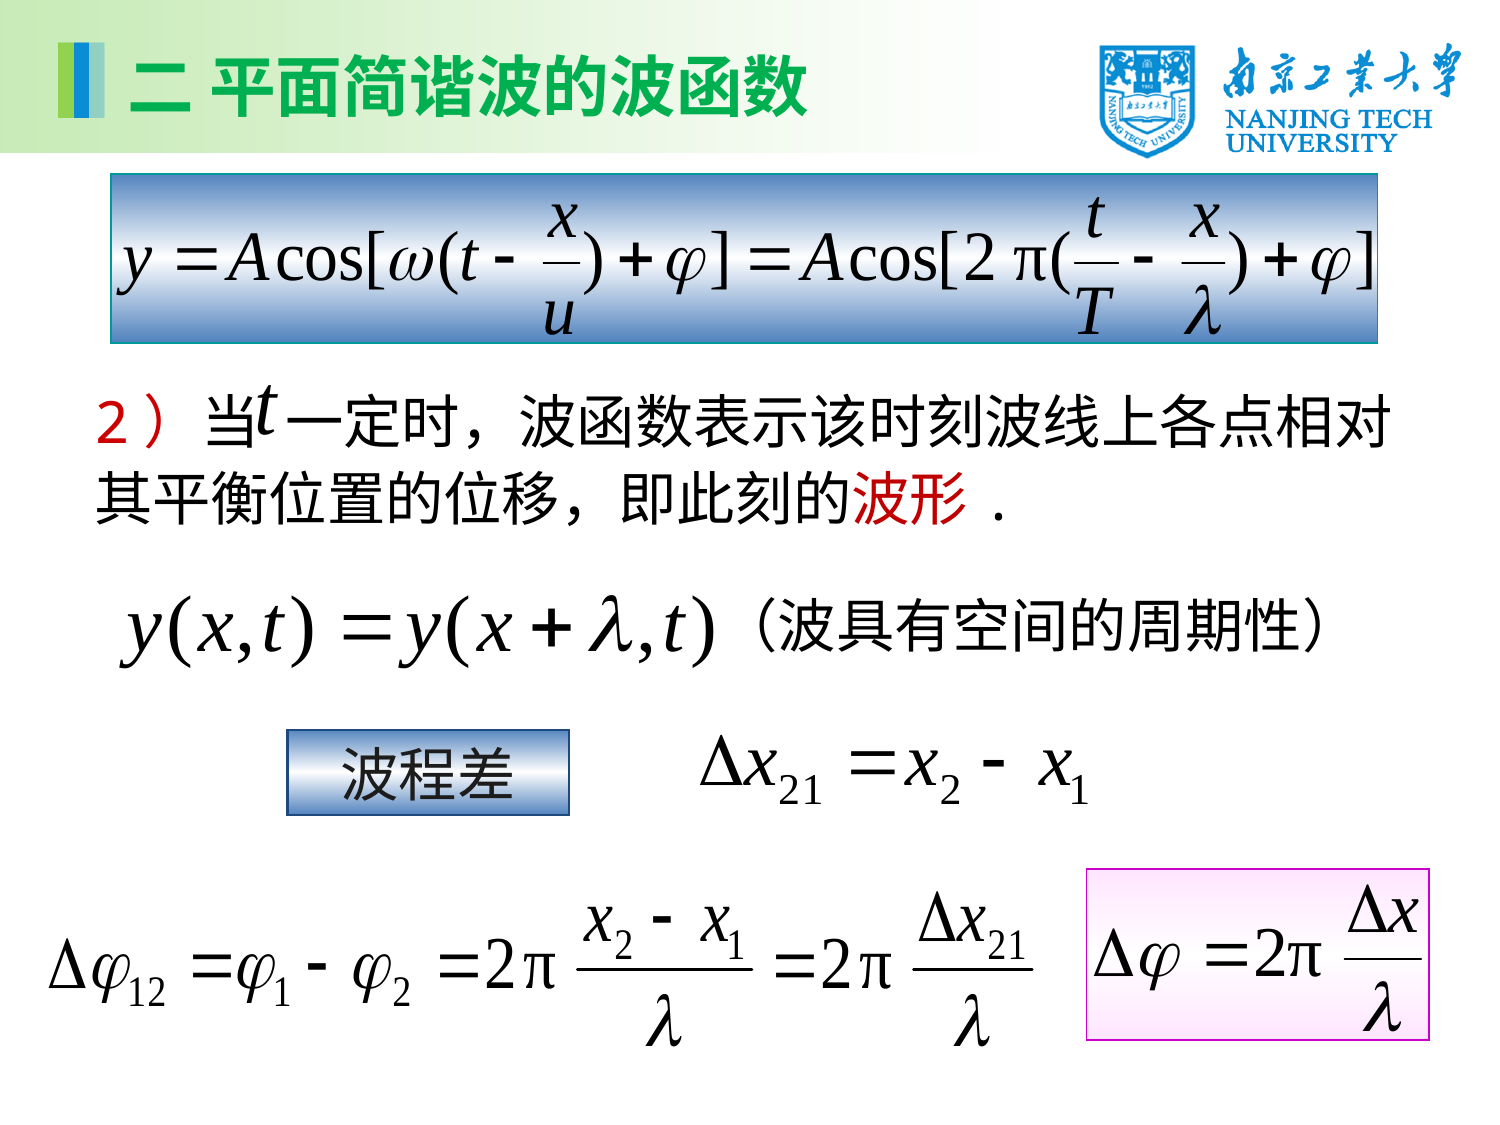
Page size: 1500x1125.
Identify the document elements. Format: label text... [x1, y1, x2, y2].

picture [0, 0, 1500, 1125]
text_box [287, 719, 1092, 818]
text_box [79, 370, 1441, 542]
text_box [112, 582, 1433, 680]
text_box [37, 869, 1046, 1063]
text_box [111, 174, 1377, 343]
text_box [1087, 869, 1429, 1040]
text_box 二 平面简谐波的波函数 [112, 37, 900, 133]
